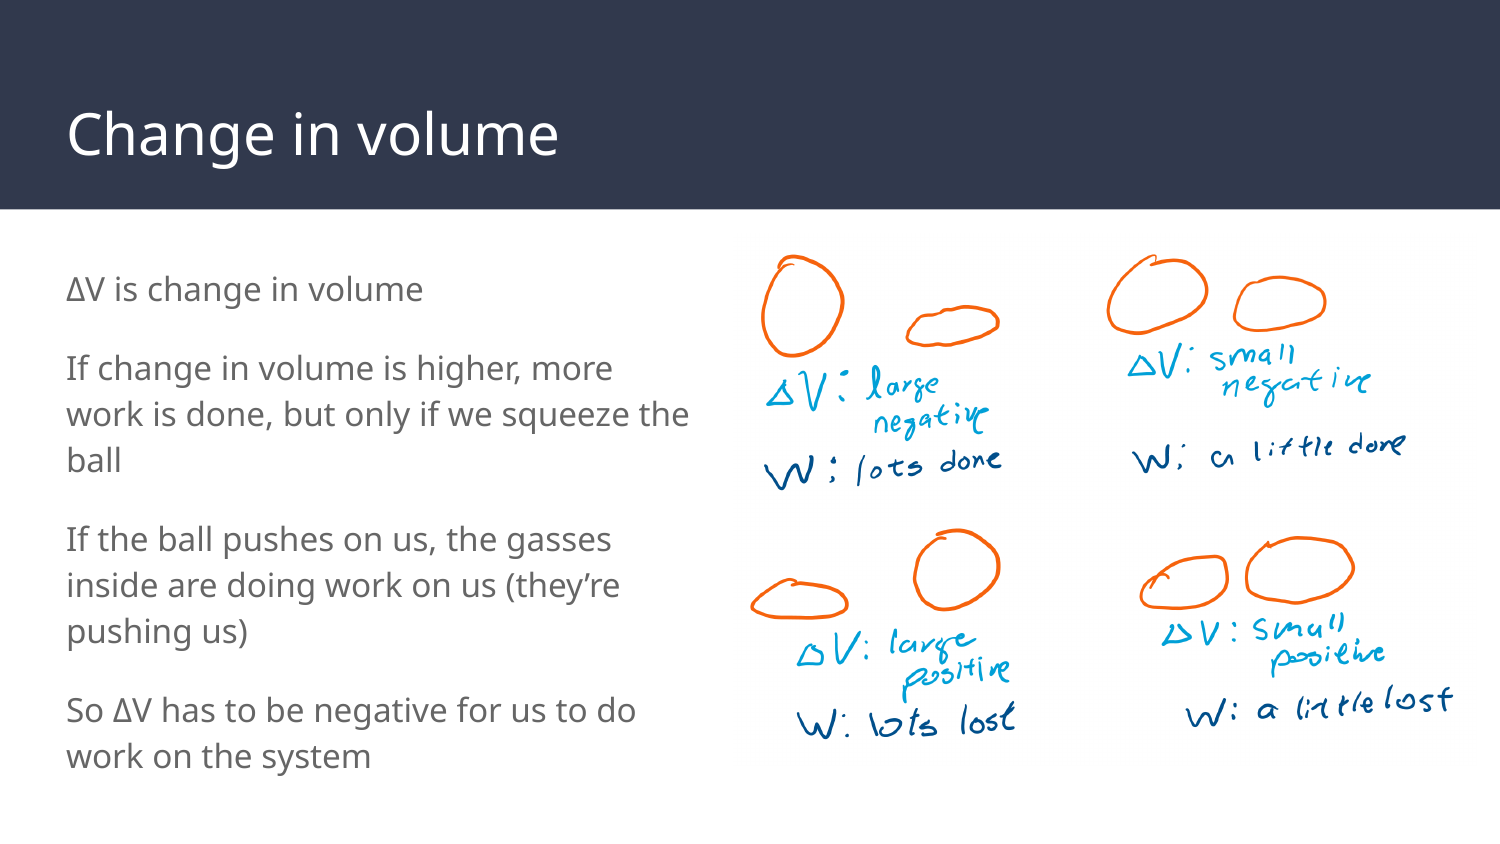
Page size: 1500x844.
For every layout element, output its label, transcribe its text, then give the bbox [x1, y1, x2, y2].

title Change in volume [51, 82, 1449, 185]
list ΔV is change in volume If change in volume is higher, more work is done, but only if we squeeze the ball If the ball pushes on us, the gasses inside are doing work on us (they’re pushing us) So ΔV has to be negative for us to do work on the system [51, 247, 708, 752]
picture [733, 232, 1477, 766]
